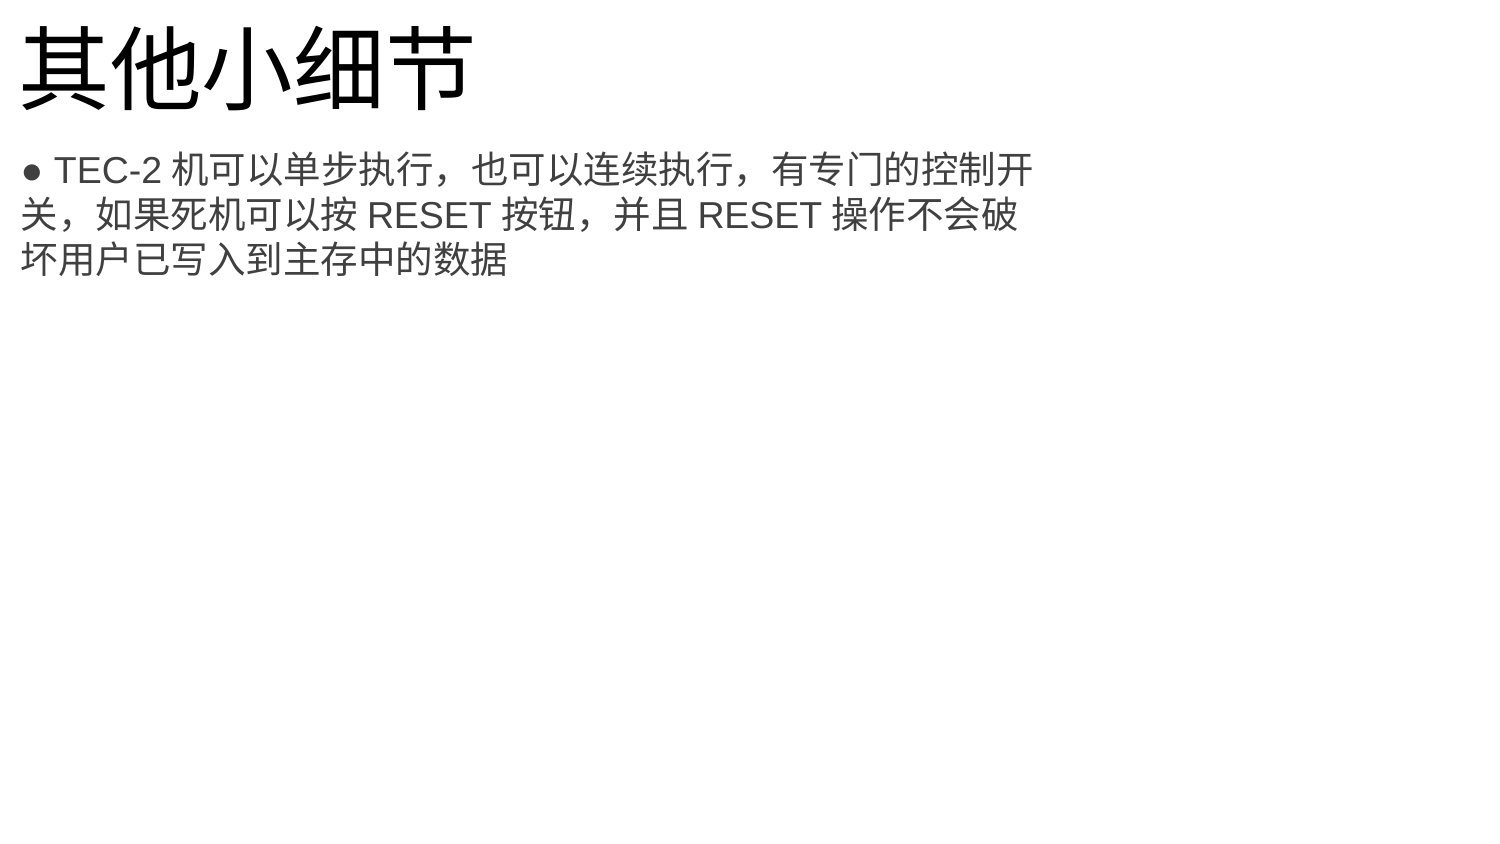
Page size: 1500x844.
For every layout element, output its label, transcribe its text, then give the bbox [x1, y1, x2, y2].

title 其他小细节 [0, 4, 550, 185]
subtitle ● TEC-2机可以单步执行，也可以连续执行，有专门的控制开关，如果死机可以按RESET按钮，并且RESET操作不会破坏用户已写入到主存中的数据 [5, 138, 1056, 777]
